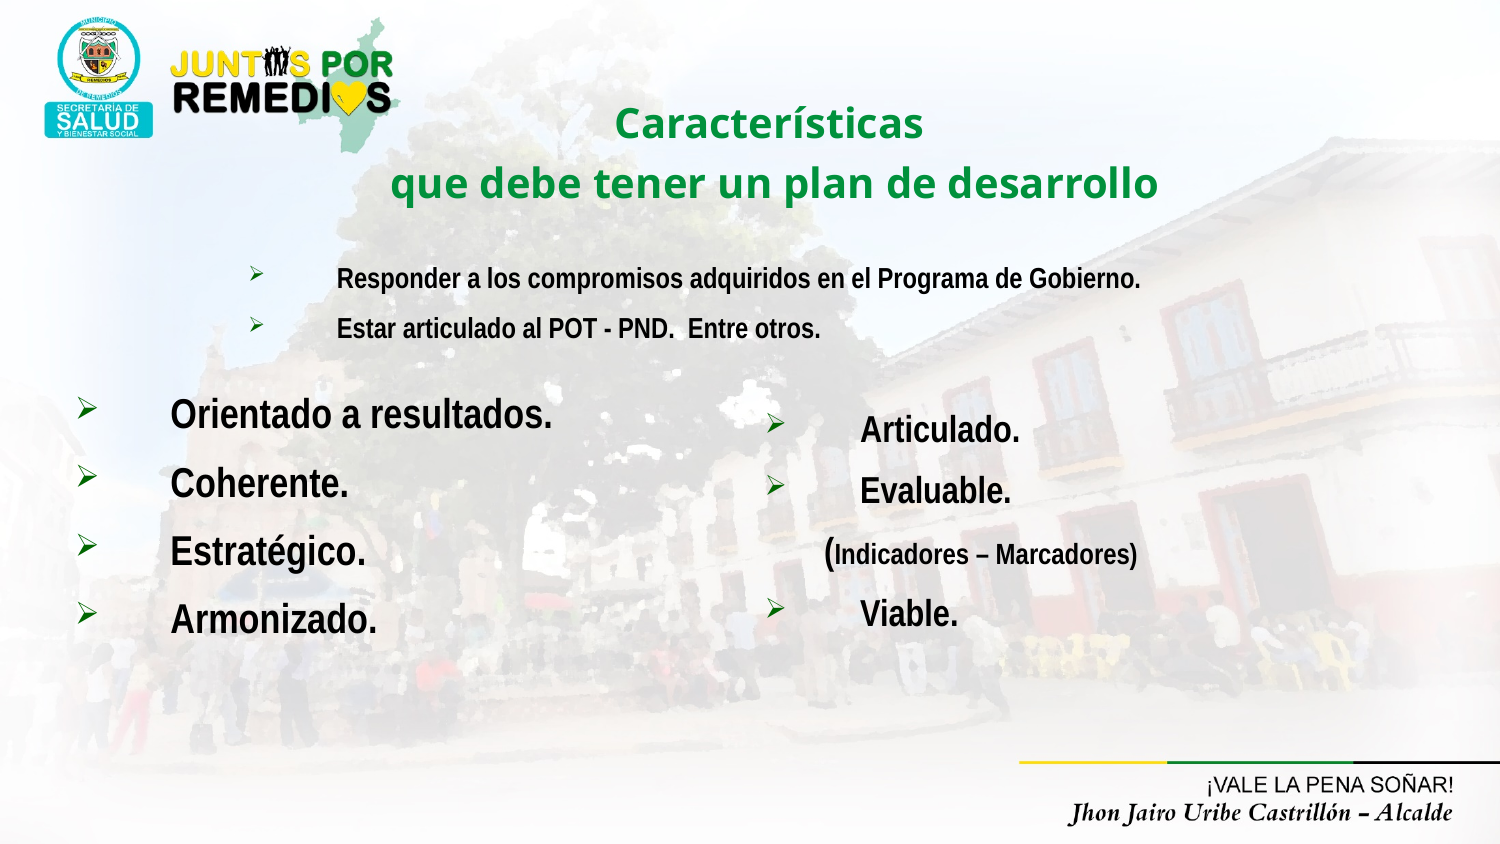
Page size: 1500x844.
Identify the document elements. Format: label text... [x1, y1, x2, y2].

text_box Orientado a resultados. Coherente. Estratégico. Armonizado. [60, 369, 698, 677]
text_box Responder a los compromisos adquiridos en el Programa de Gobierno. Estar articulado al POT - PND. Entre otros. [233, 244, 1410, 354]
text_box Características que debe tener un plan de desarrollo [105, 64, 1445, 229]
text_box Articulado. Evaluable. (Indicadores – Marcadores) Viable. [749, 388, 1294, 716]
picture [0, 0, 1500, 844]
